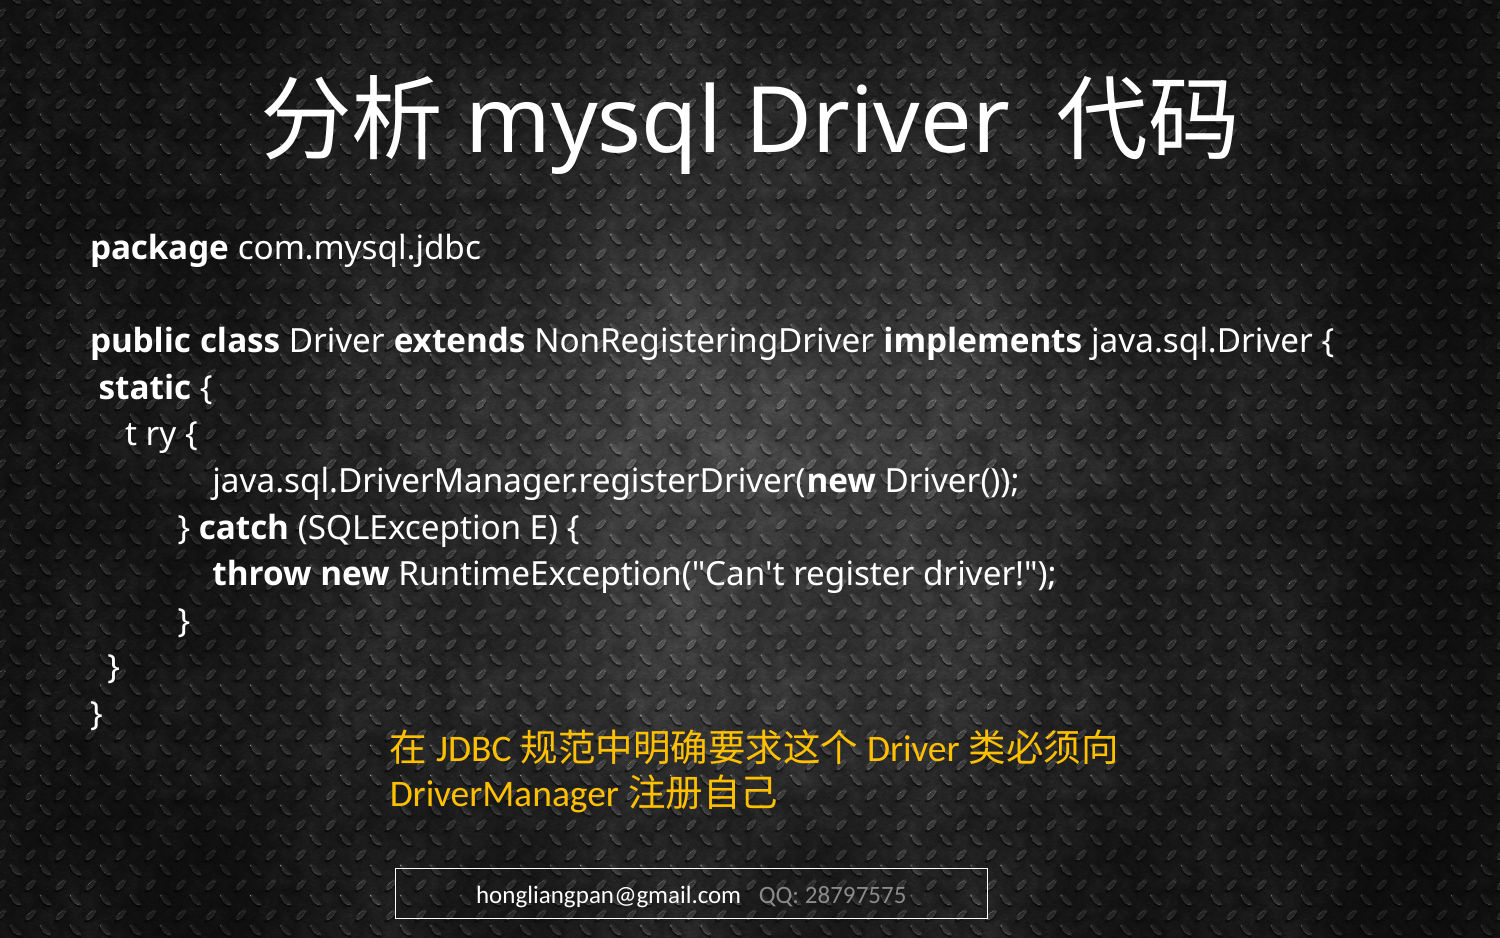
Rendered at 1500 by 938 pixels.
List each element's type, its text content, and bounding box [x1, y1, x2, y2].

list package com.mysql.jdbc public class Driver extends NonRegisteringDriver implements java.sql.Driver { static { t ry { java.sql.DriverManager.registerDriver(new Driver()); } catch (SQLException E) { throw new RuntimeException("Can't register driver!"); } } } [75, 218, 1425, 838]
picture [0, 0, 1500, 938]
text_box 在JDBC规范中明确要求这个Driver类必须向DriverManager注册自己 [375, 716, 1294, 822]
title 分析mysql Driver 代码 [75, 37, 1425, 194]
